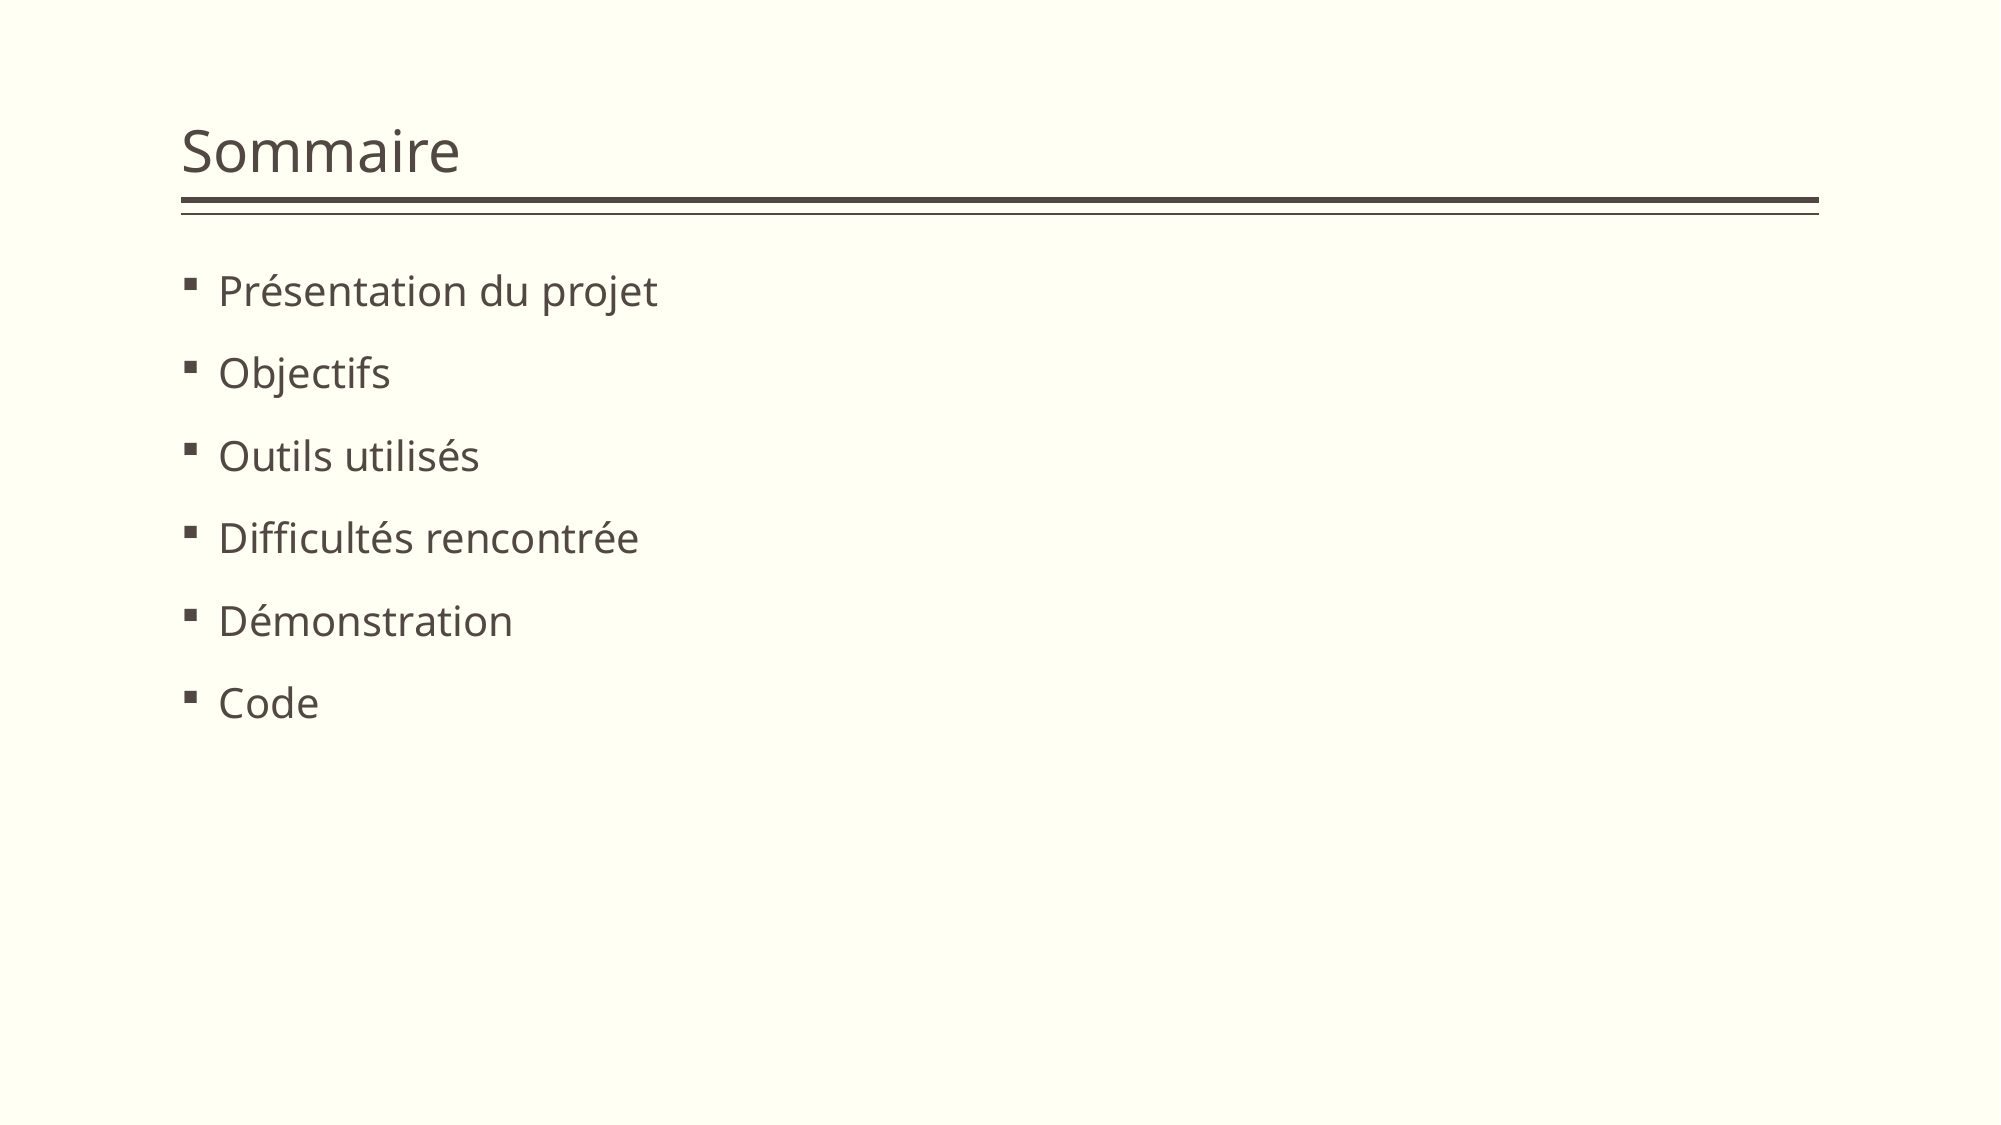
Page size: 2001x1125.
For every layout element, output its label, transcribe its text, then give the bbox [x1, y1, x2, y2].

title Sommaire [181, 12, 1819, 193]
list Présentation du projet Objectifs Outils utilisés Difficultés rencontrée Démonstration Code [181, 262, 1819, 1013]
